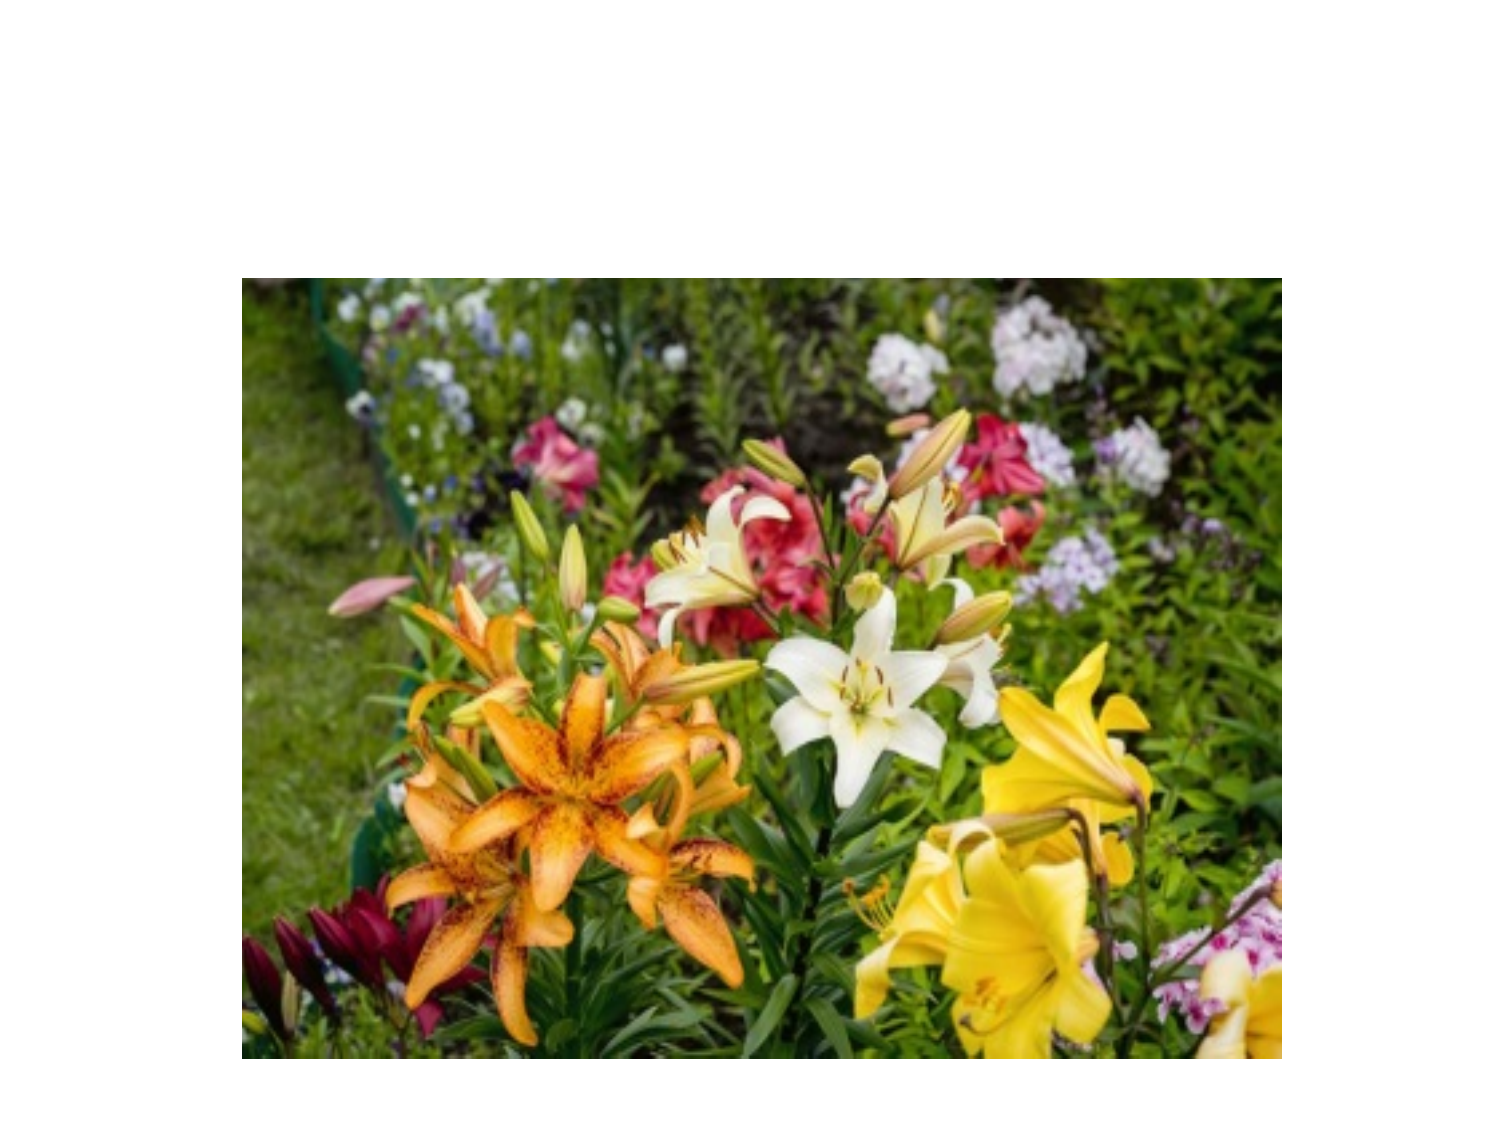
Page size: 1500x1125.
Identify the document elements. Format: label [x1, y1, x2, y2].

picture [241, 278, 1282, 1059]
